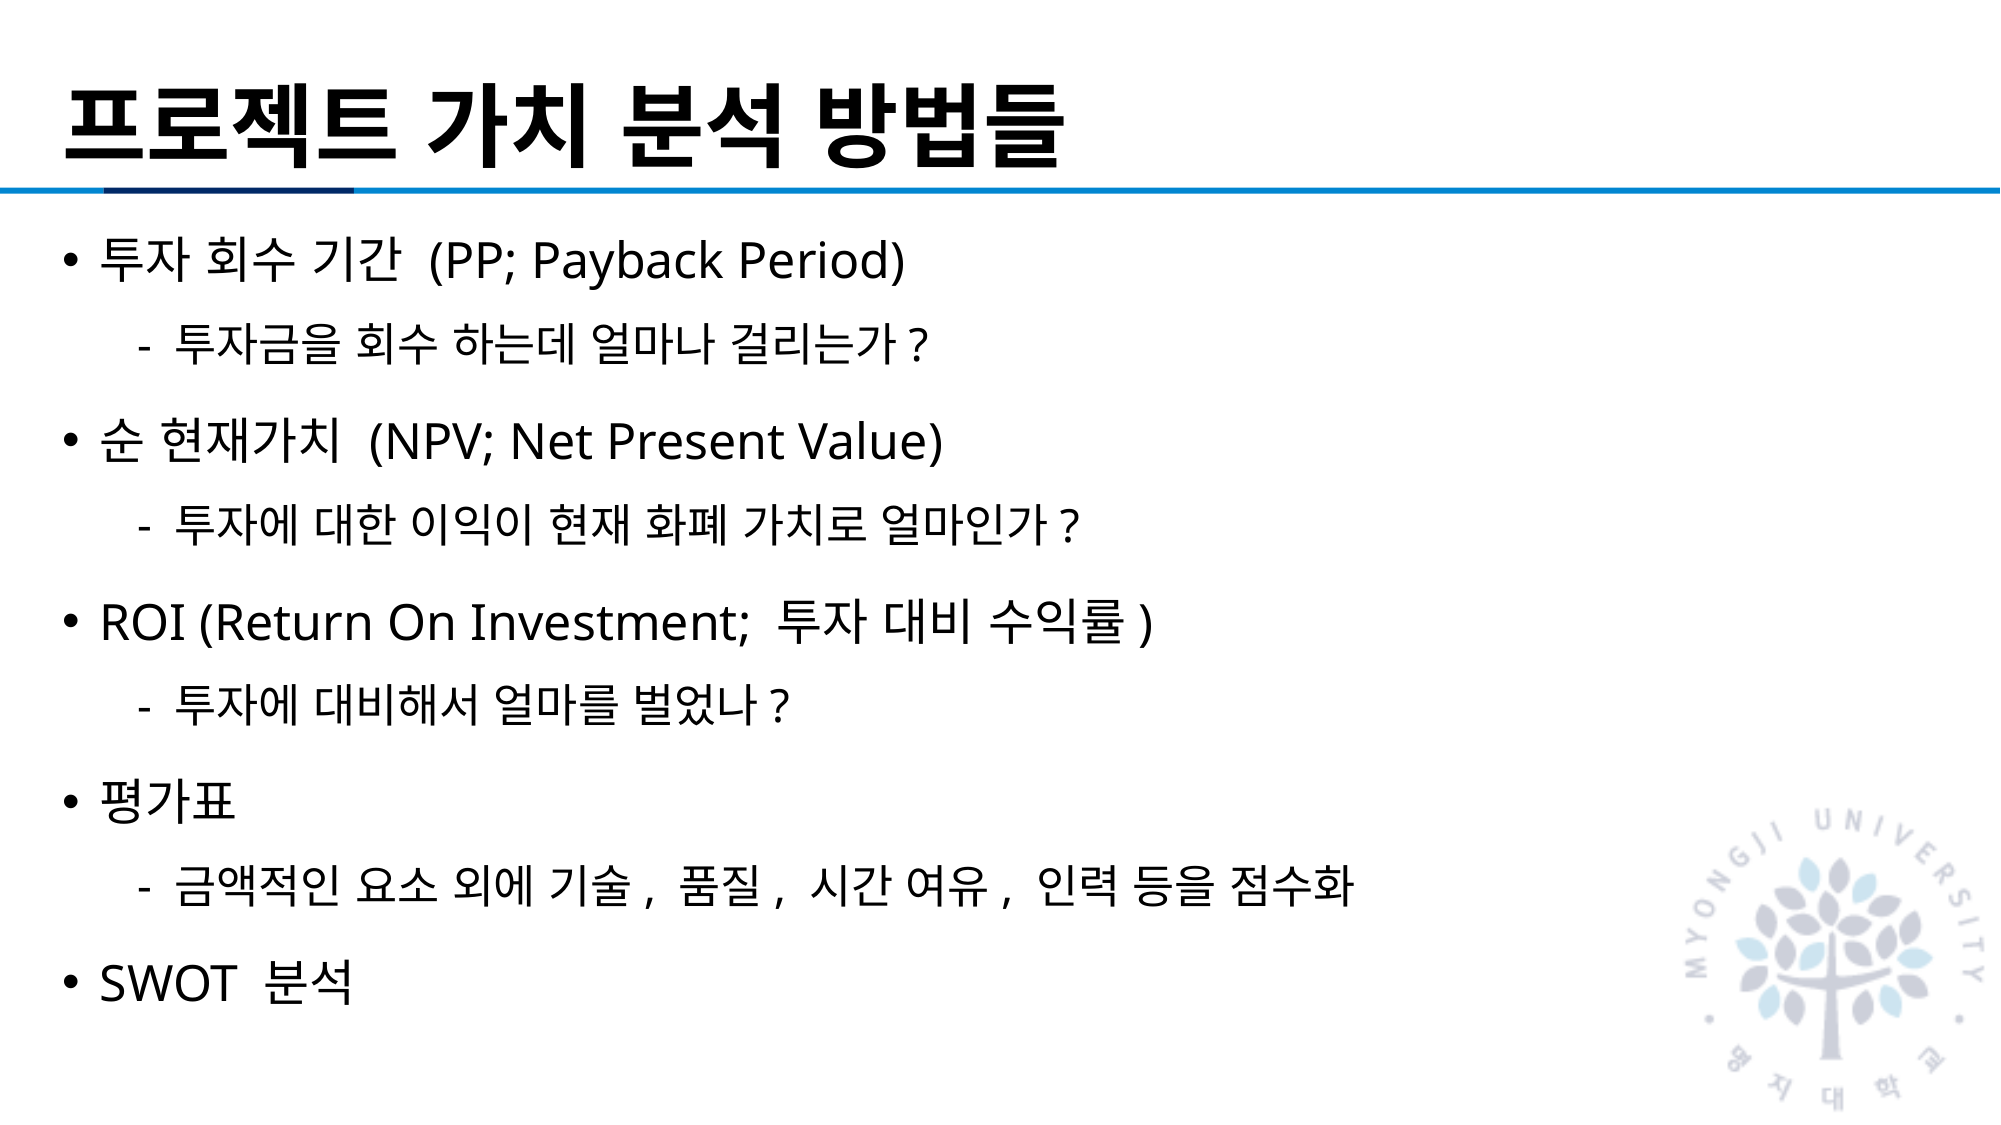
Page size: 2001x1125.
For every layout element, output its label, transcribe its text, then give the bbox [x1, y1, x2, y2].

list 투자 회수 기간 (PP; Payback Period) 투자금을 회수 하는데 얼마나 걸리는가? 순 현재가치 (NPV; Net Present Value) 투자에 대한 이익이 현재 화폐 가치로 얼마인가? ROI (Return On Investment; 투자 대비 수익률) 투자에 대비해서 얼마를 벌었나? 평가표 금액적인 요소 외에 기술, 품질, 시간 여유, 인력 등을 점수화 SWOT 분석 [47, 203, 1945, 1088]
title 프로젝트 가치 분석 방법들 [47, 59, 1945, 188]
